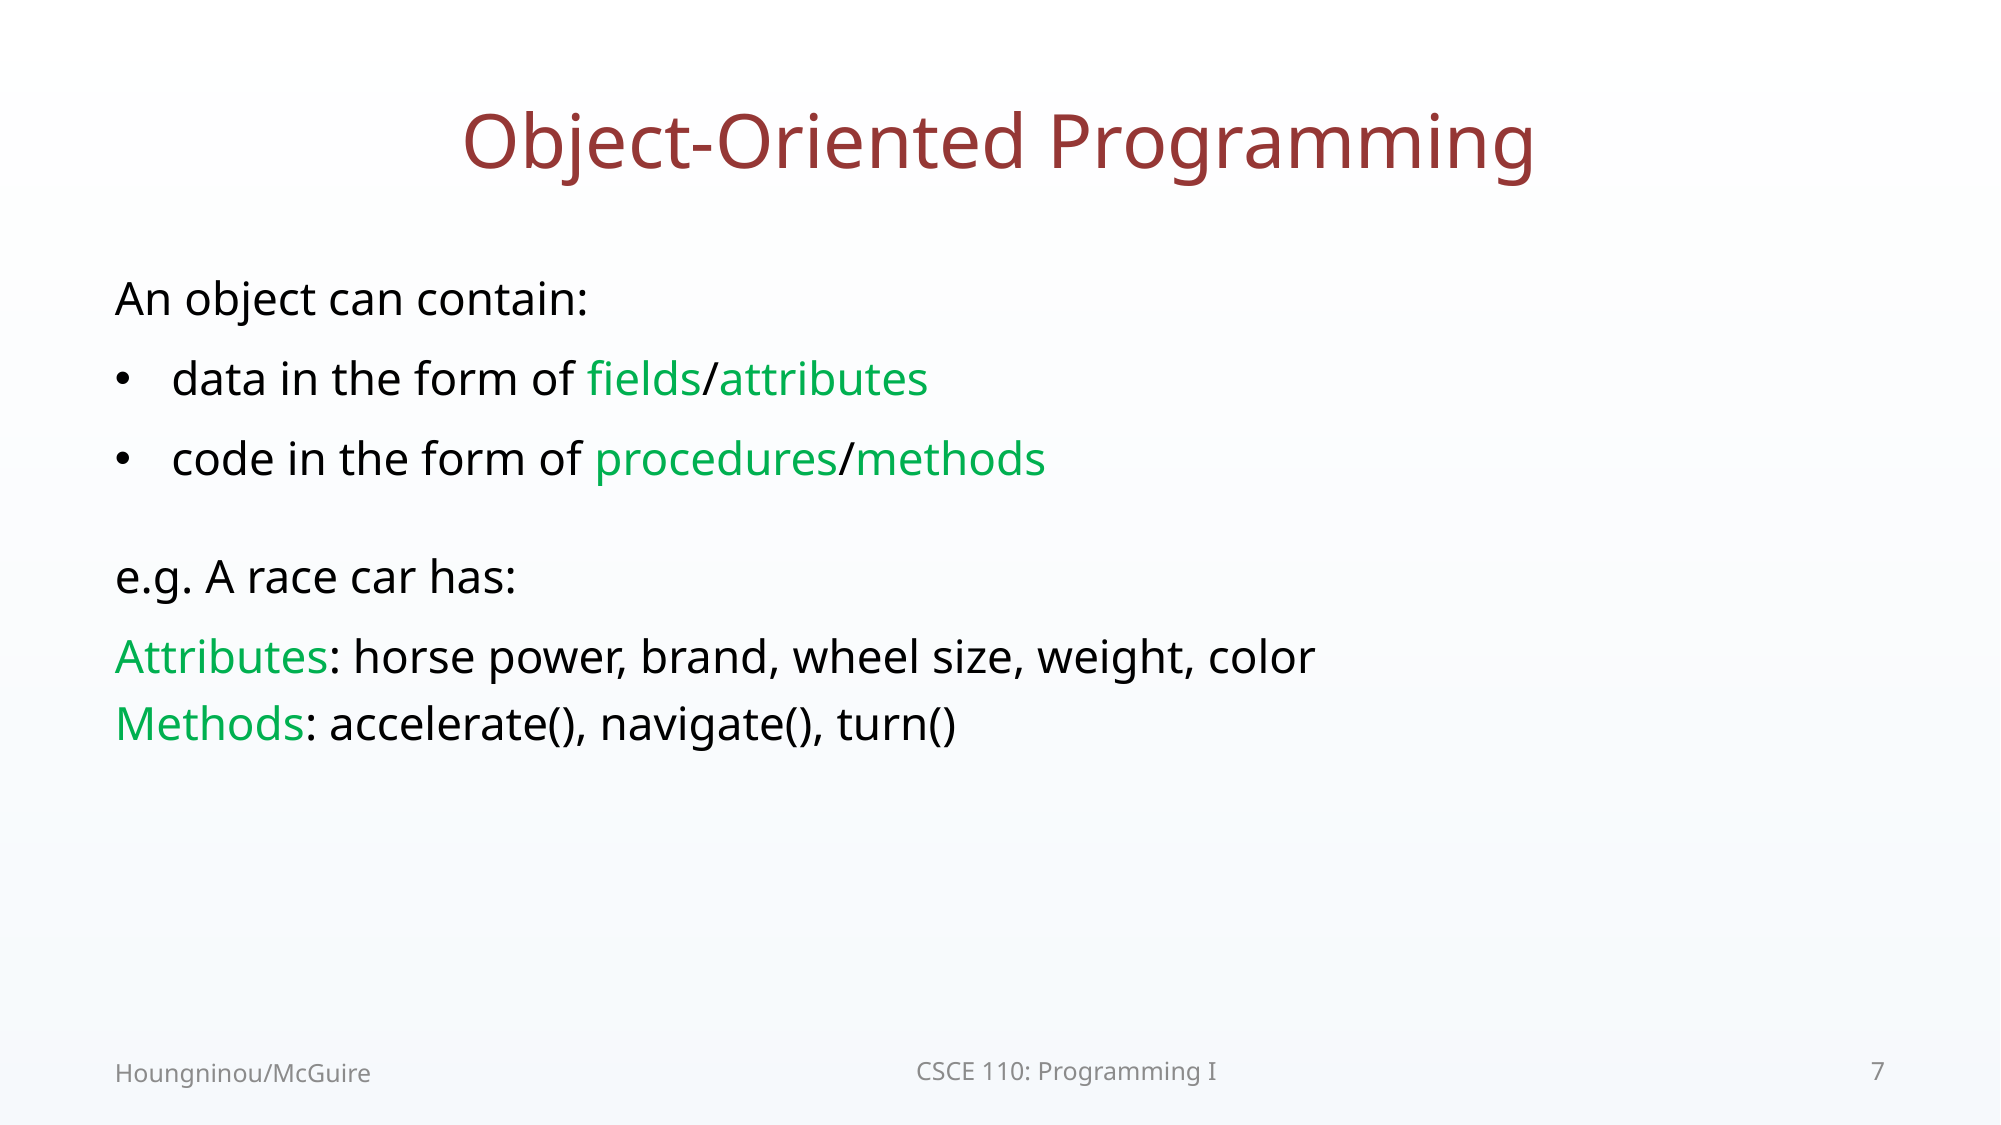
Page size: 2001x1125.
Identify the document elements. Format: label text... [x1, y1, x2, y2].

title Object-Oriented Programming [99, 45, 1900, 233]
slide_number 7 [1450, 1042, 1900, 1103]
slide_number Houngninou/McGuire [99, 1042, 567, 1103]
footer CSCE 110: Programming I [683, 1042, 1450, 1103]
list An object can contain: data in the form of fields/attributes code in the form of procedures/methods e.g. A race car has: Attributes: horse power, brand, wheel size, weight, color Methods: accelerate(), navigate(), turn() [99, 262, 1900, 1005]
